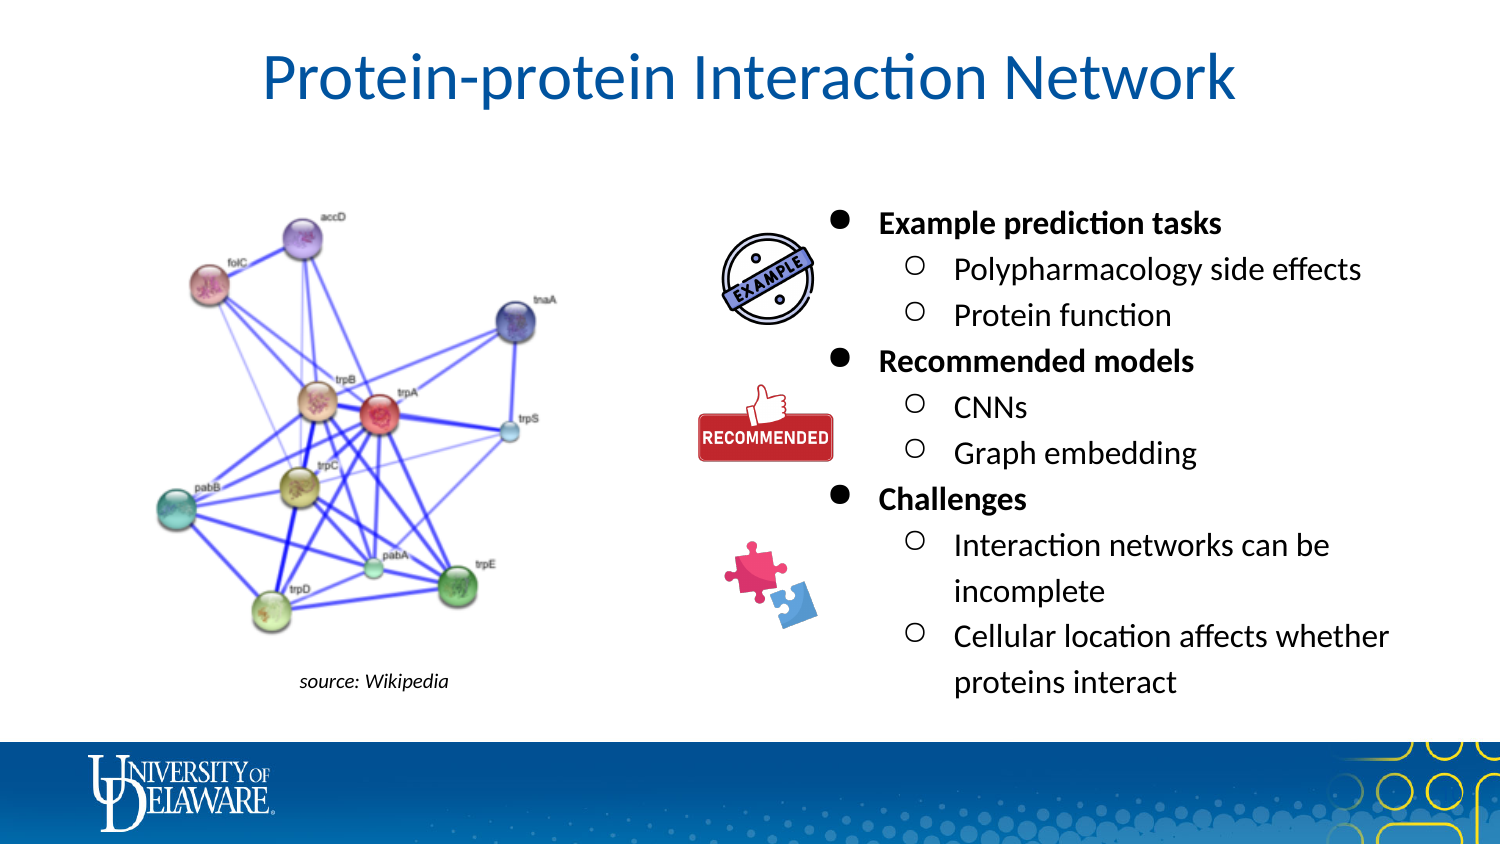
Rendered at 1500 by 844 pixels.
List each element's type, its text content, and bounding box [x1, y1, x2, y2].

slide_number 9 [1387, 762, 1478, 828]
text_box Example prediction tasks Polypharmacology side effects Protein function Recommended models CNNs Graph embedding Challenges Interaction networks can be incomplete Cellular location affects whether proteins interact [788, 180, 1474, 716]
title Protein-protein Interaction Network [51, 18, 1449, 118]
text_box source: Wikipedia [211, 663, 538, 706]
picture [0, 0, 1500, 844]
